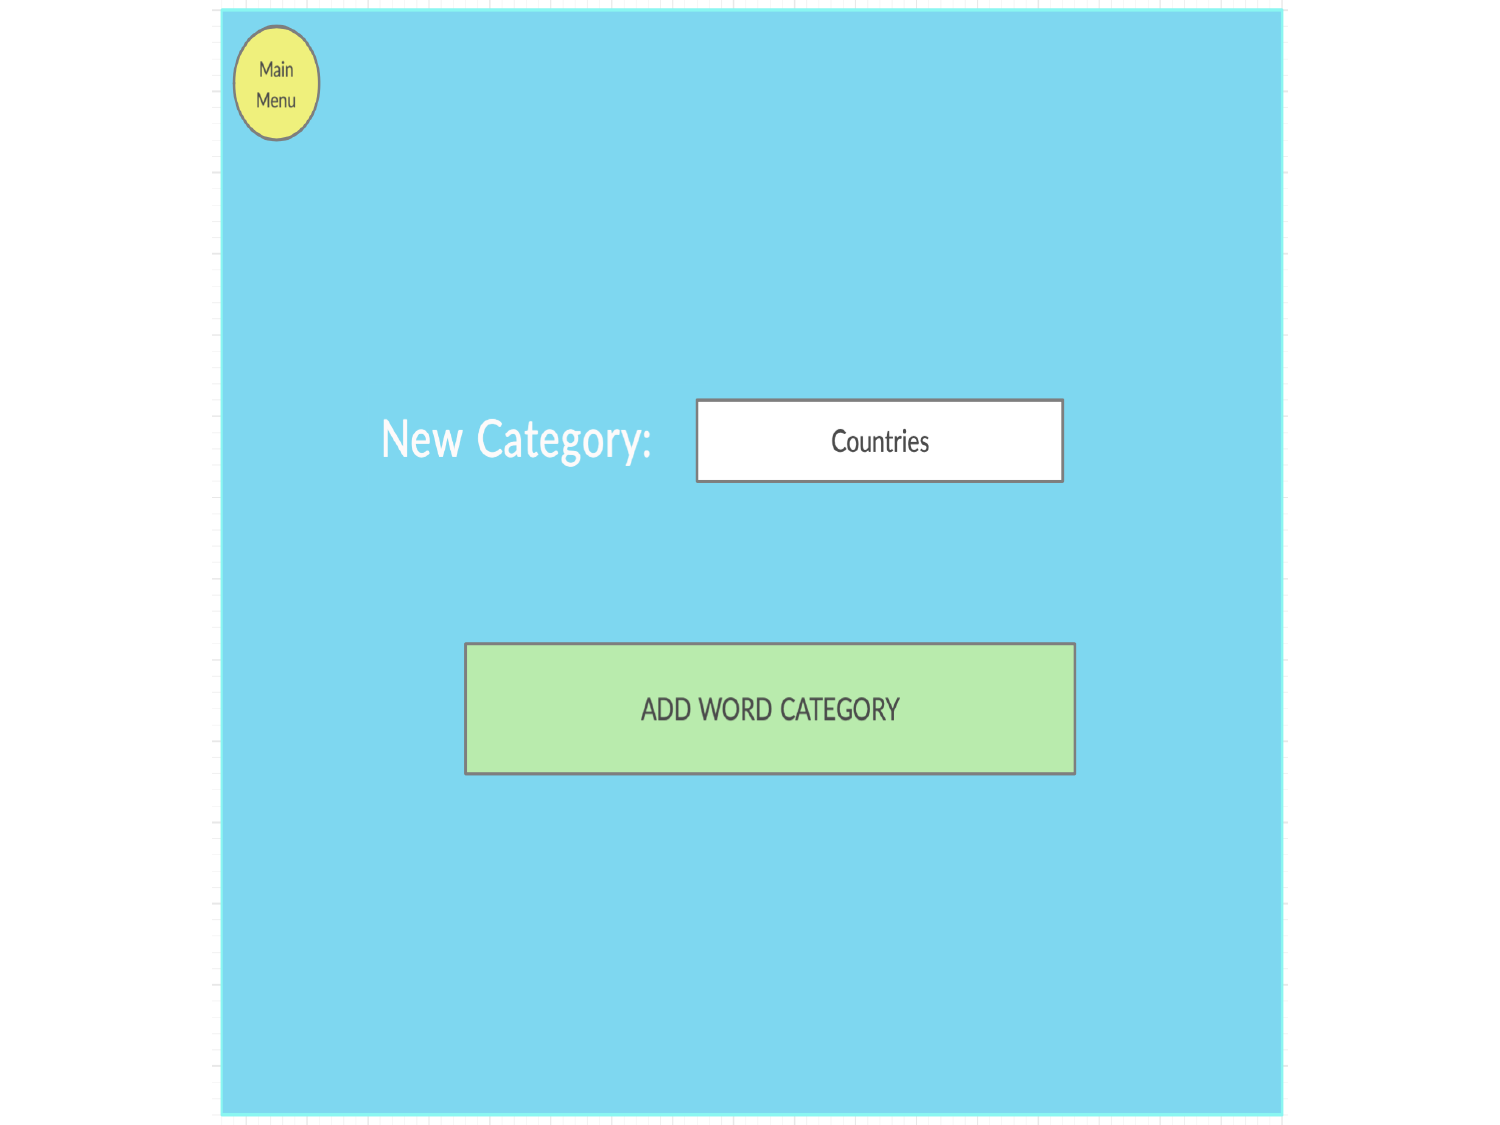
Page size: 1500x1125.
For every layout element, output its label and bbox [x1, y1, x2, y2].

picture [212, 0, 1288, 1125]
